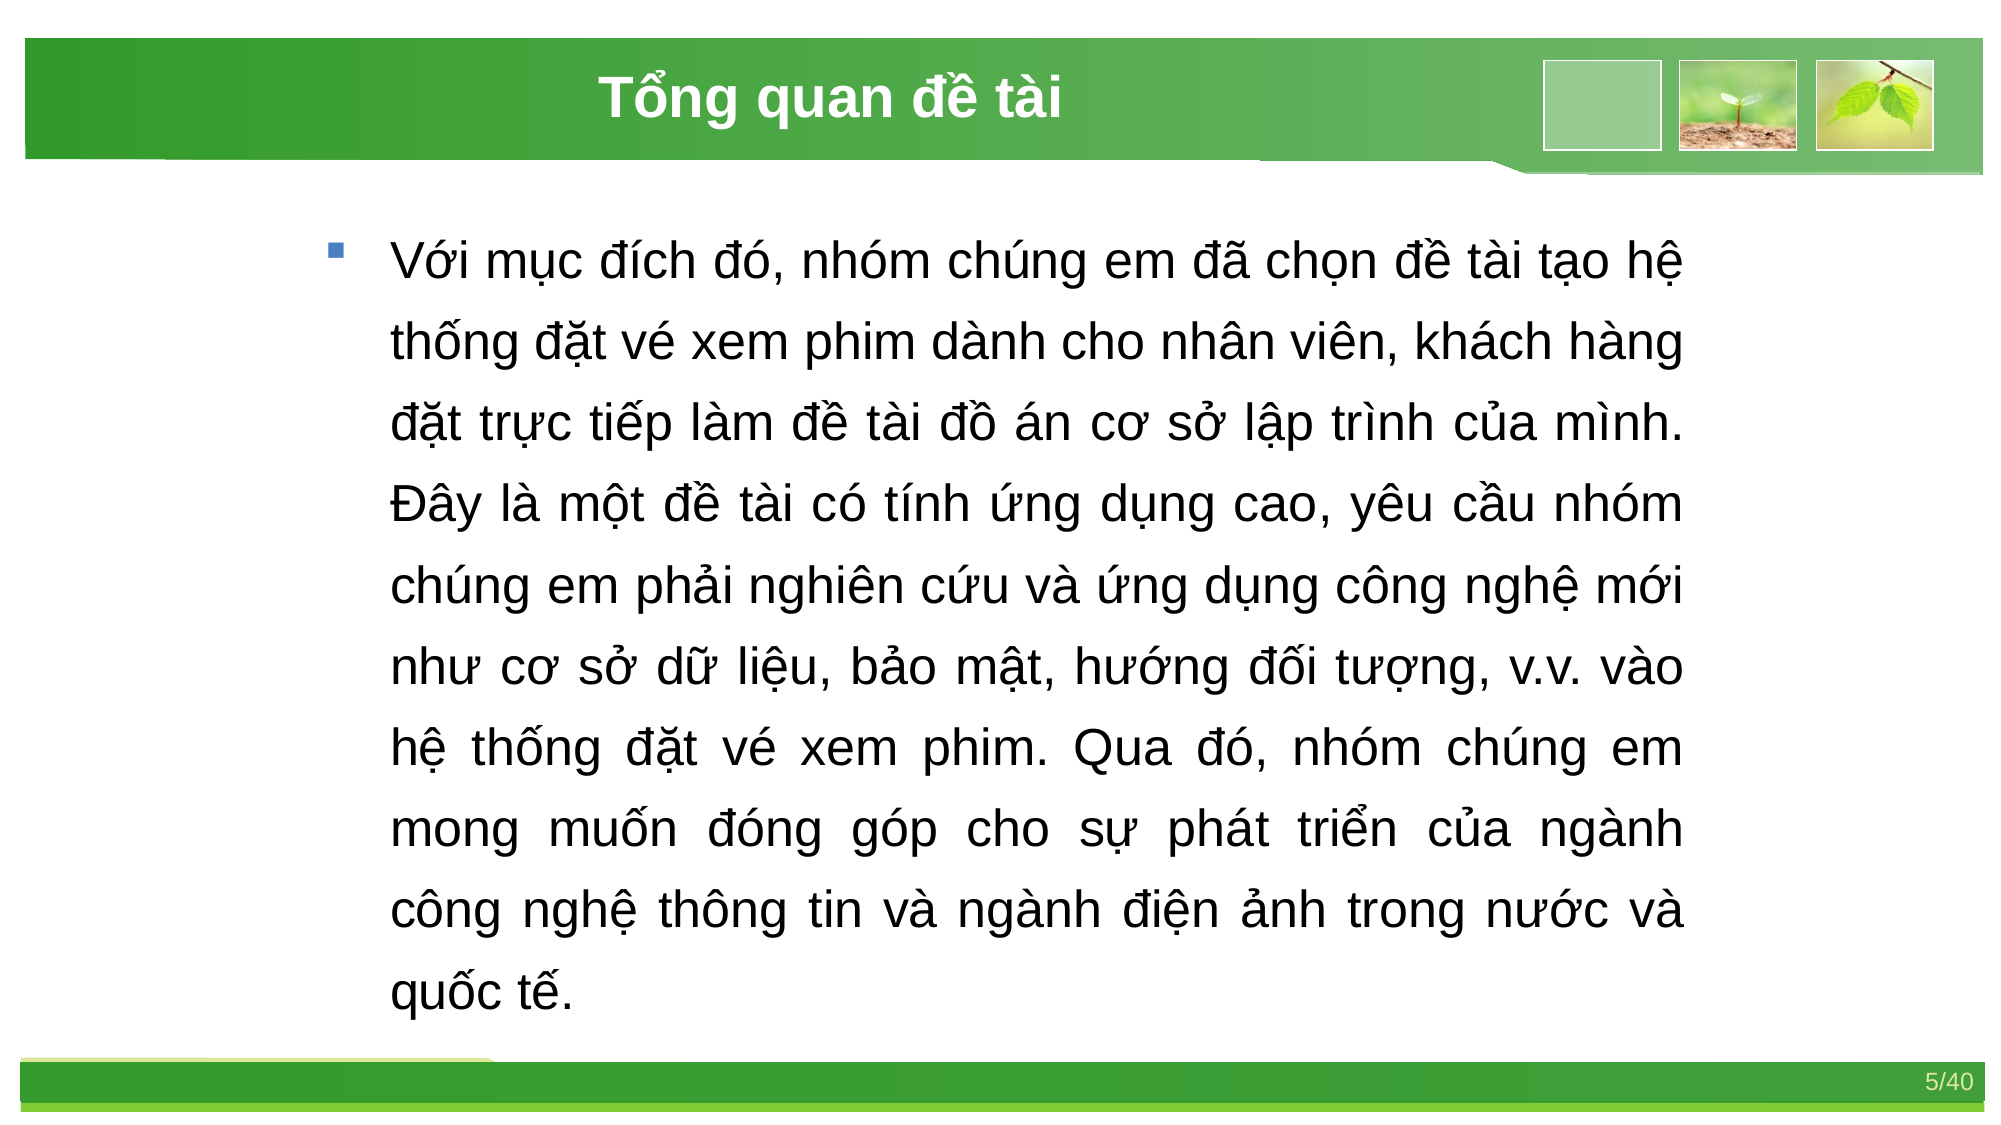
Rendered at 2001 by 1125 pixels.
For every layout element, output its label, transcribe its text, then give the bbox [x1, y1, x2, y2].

text_box Với mục đích đó, nhóm chúng em đã chọn đề tài tạo hệ thống đặt vé xem phim dành cho nhân viên, khách hàng đặt trực tiếp làm đề tài đồ án cơ sở lập trình của mình. Đây là một đề tài có tính ứng dụng cao, yêu cầu nhóm chúng em phải nghiên cứu và ứng dụng công nghệ mới như cơ sở dữ liệu, bảo mật, hướng đối tượng, v.v. vào hệ thống đặt vé xem phim. Qua đó, nhóm chúng em mong muốn đóng góp cho sự phát triển của ngành công nghệ thông tin và ngành điện ảnh trong nước và quốc tế. [300, 200, 1700, 1001]
text_box Tổng quan đề tài [274, 37, 1388, 150]
picture [1817, 61, 1932, 149]
picture [1680, 61, 1796, 149]
picture [20, 1062, 1985, 1101]
